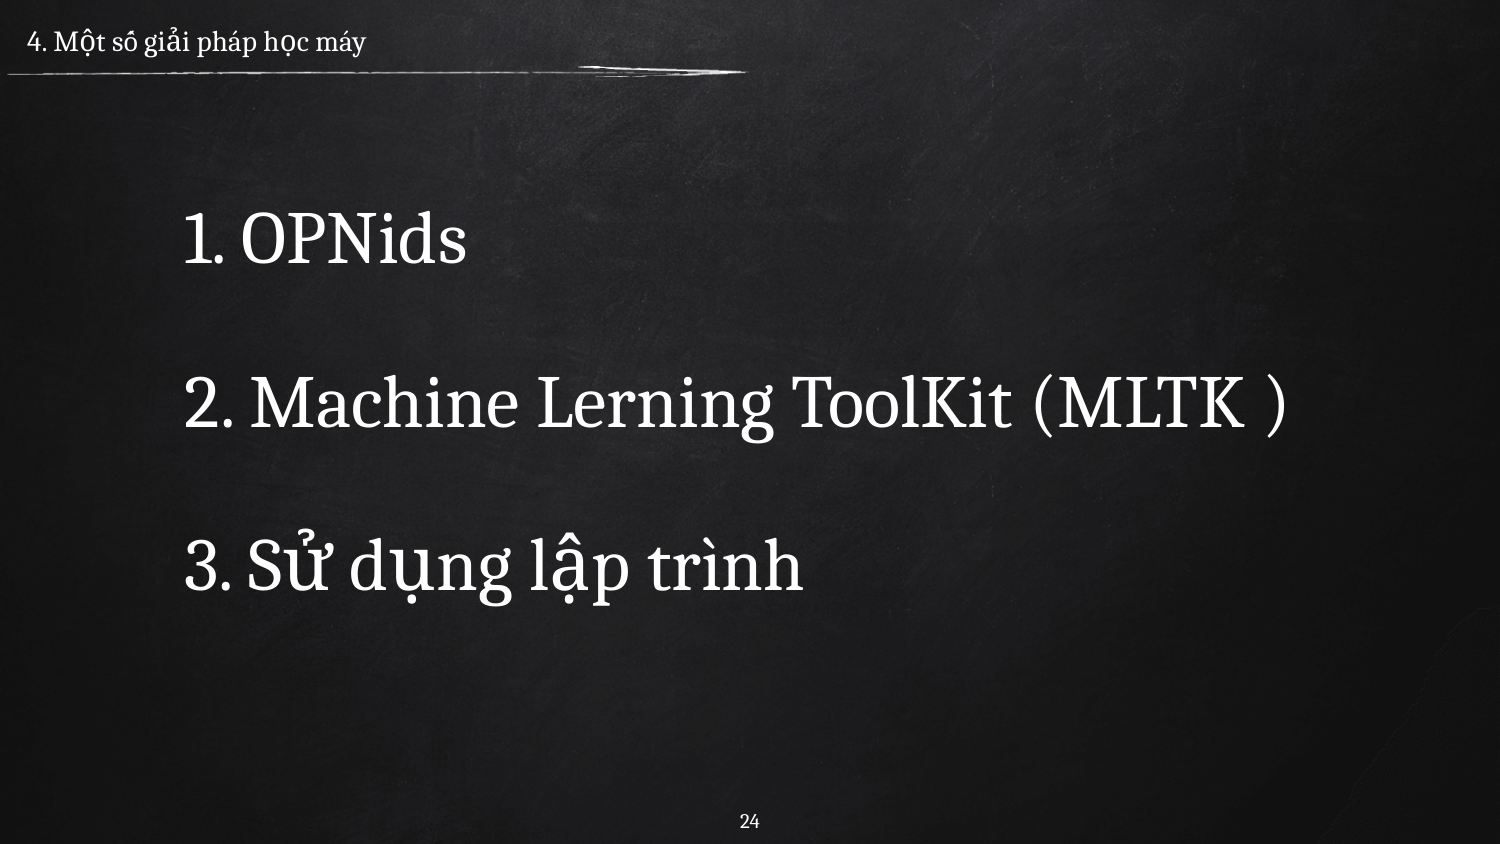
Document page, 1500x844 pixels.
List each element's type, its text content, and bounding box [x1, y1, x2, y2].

text_box 4. Một số giải pháp học máy [12, 15, 744, 65]
text_box 2. Machine Lerning ToolKit (MLTK ) [169, 344, 1408, 450]
slide_number 24 [705, 792, 795, 844]
text_box 3. Sử dụng lập trình [169, 508, 1105, 614]
text_box 1. OPNids [169, 180, 690, 286]
picture [0, 0, 1500, 844]
